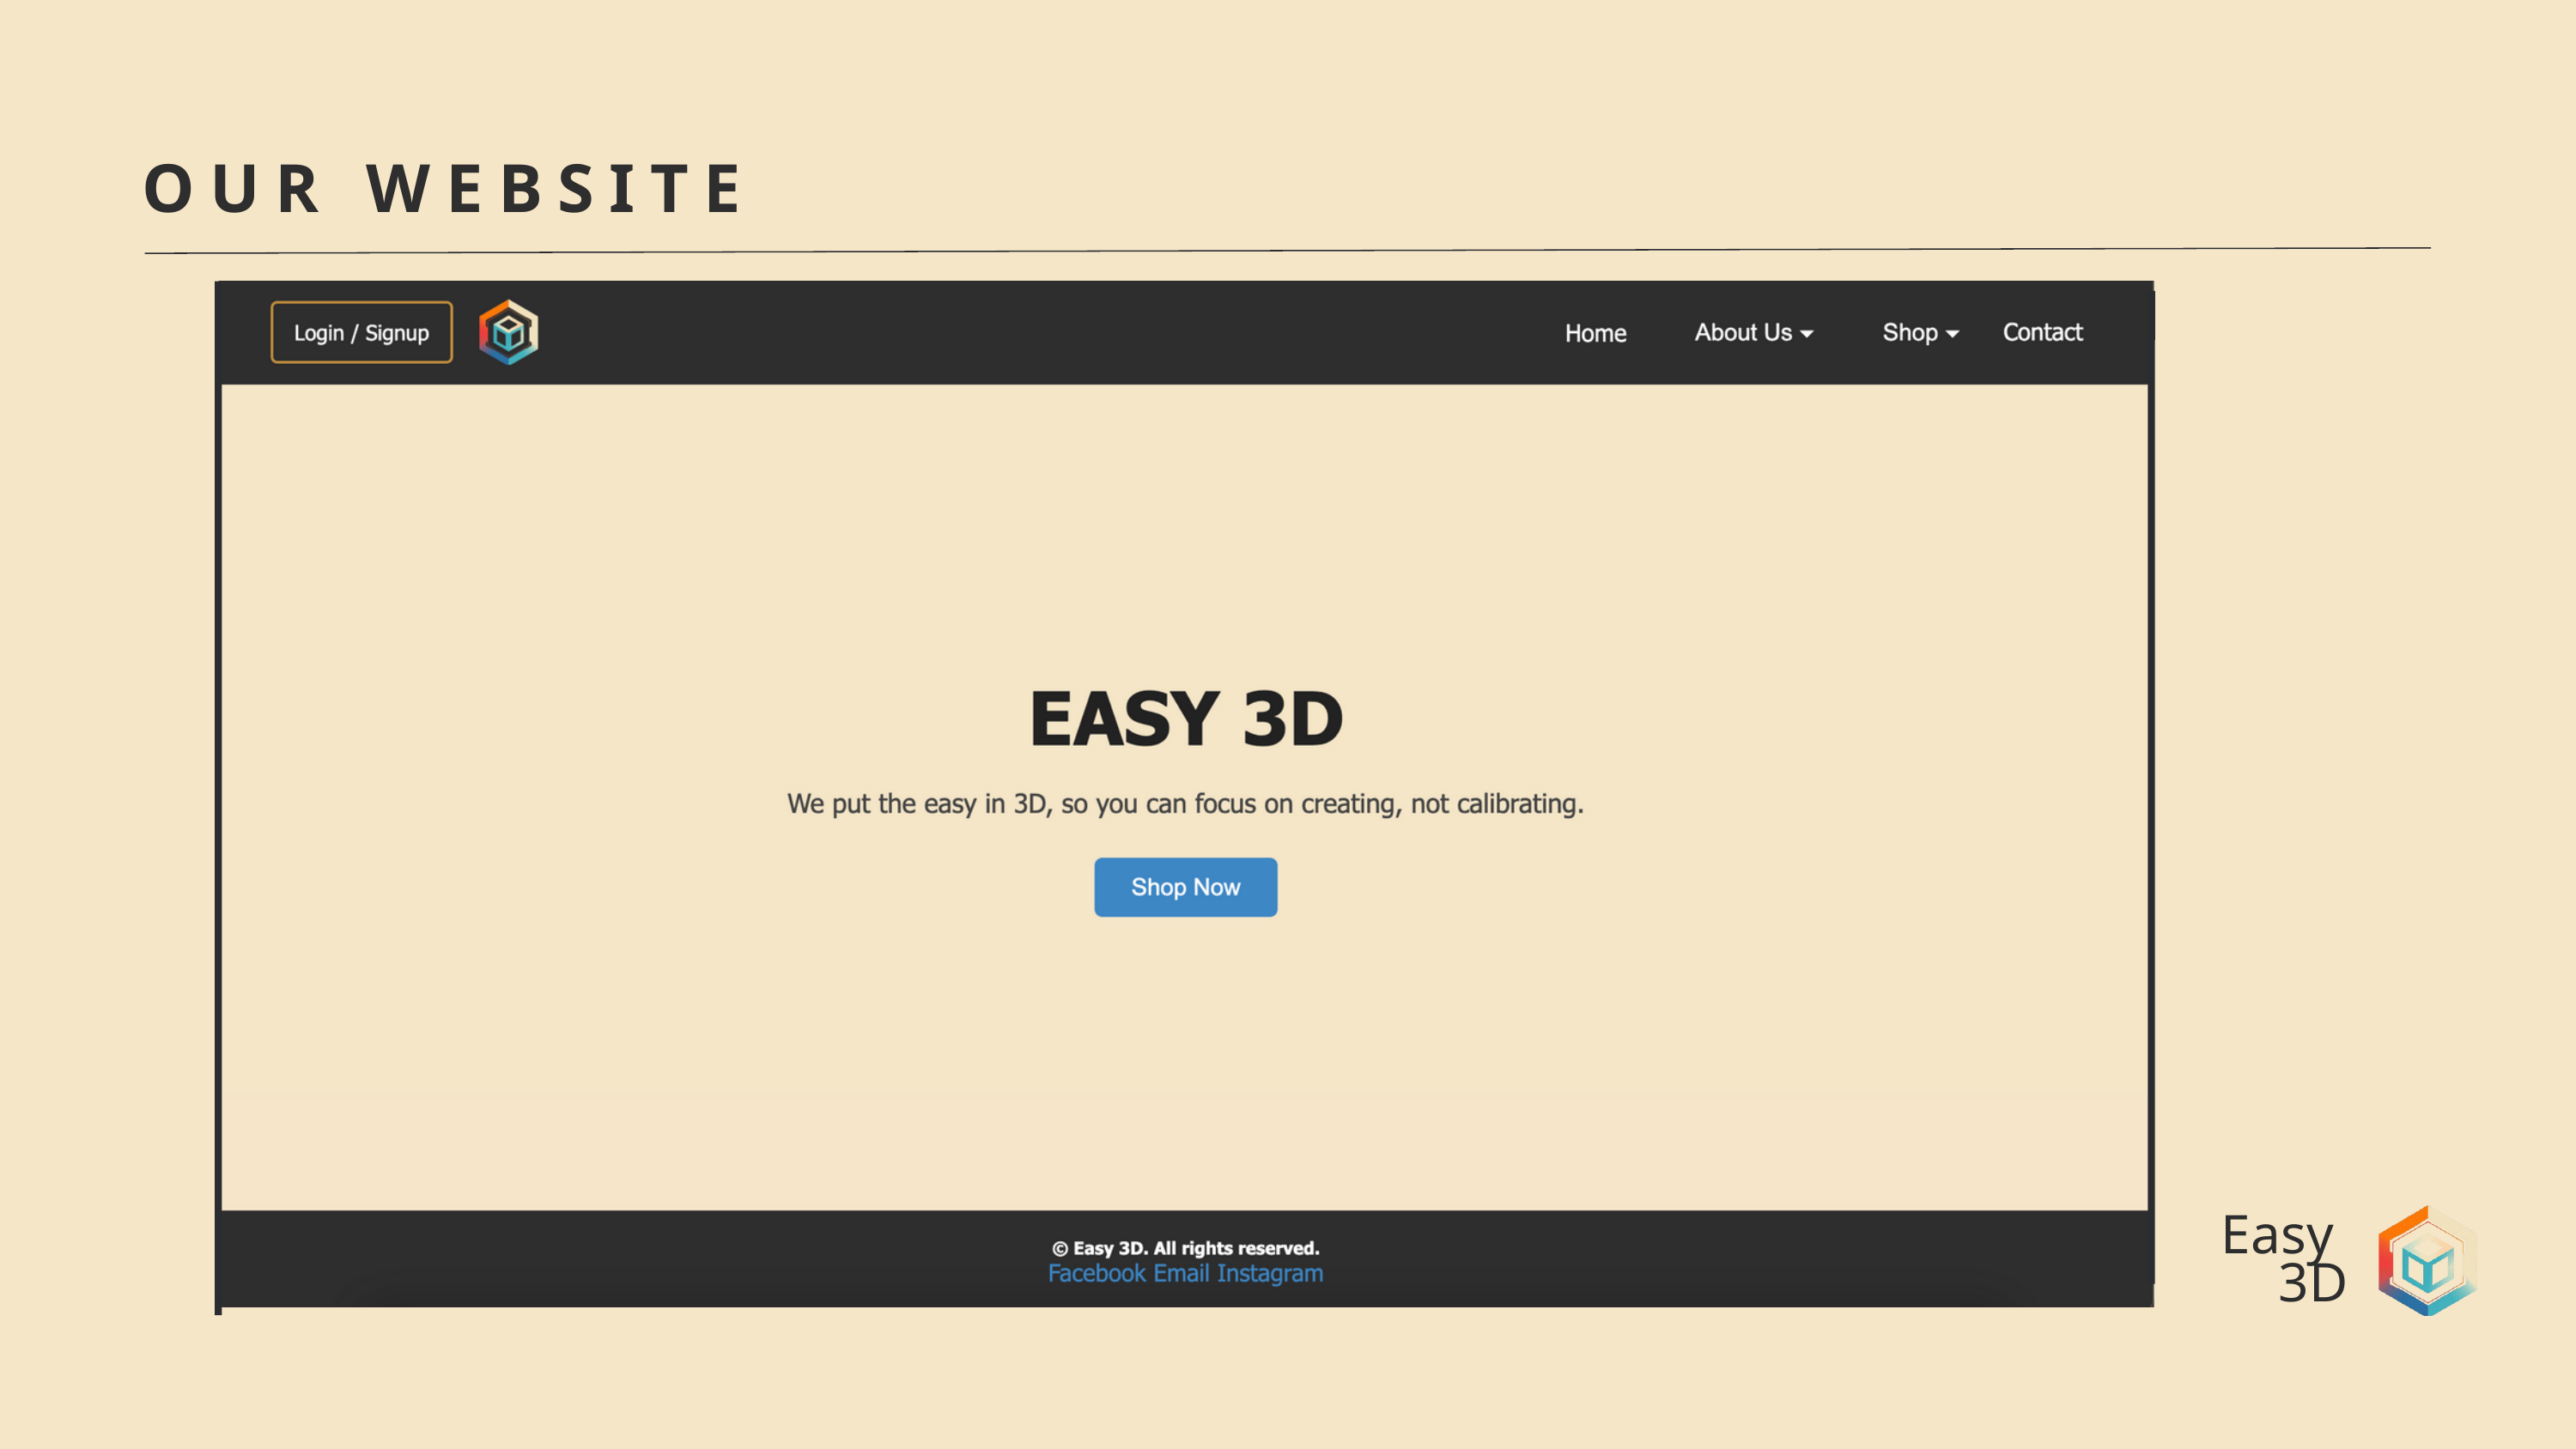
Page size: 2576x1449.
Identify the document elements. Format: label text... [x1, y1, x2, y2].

text_box Easy 3D [2157, 1215, 2349, 1313]
text_box OUR WEBSITE [142, 132, 2428, 226]
text_box [2379, 1204, 2478, 1316]
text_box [215, 281, 2158, 1307]
